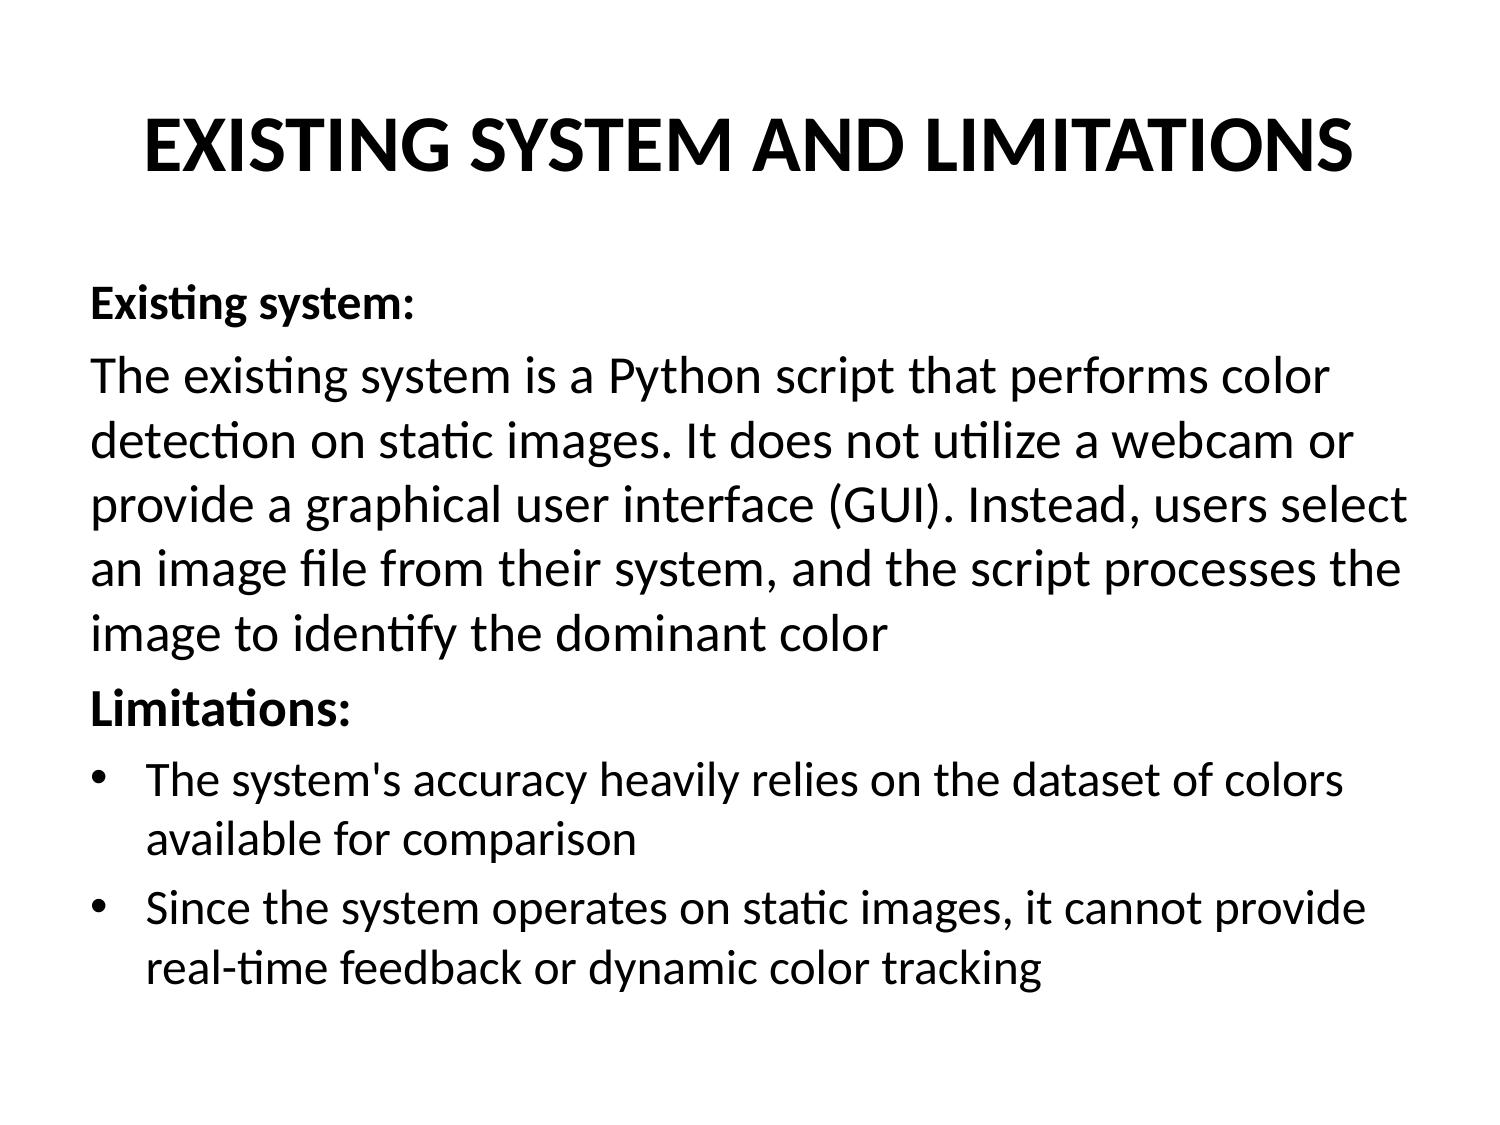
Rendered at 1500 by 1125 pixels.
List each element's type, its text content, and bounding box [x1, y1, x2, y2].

list Existing system: The existing system is a Python script that performs color detection on static images. It does not utilize a webcam or provide a graphical user interface (GUI). Instead, users select an image file from their system, and the script processes the image to identify the dominant color Limitations: The system's accuracy heavily relies on the dataset of colors available for comparison Since the system operates on static images, it cannot provide real-time feedback or dynamic color tracking [75, 262, 1425, 1005]
title EXISTING SYSTEM AND LIMITATIONS [75, 45, 1425, 233]
